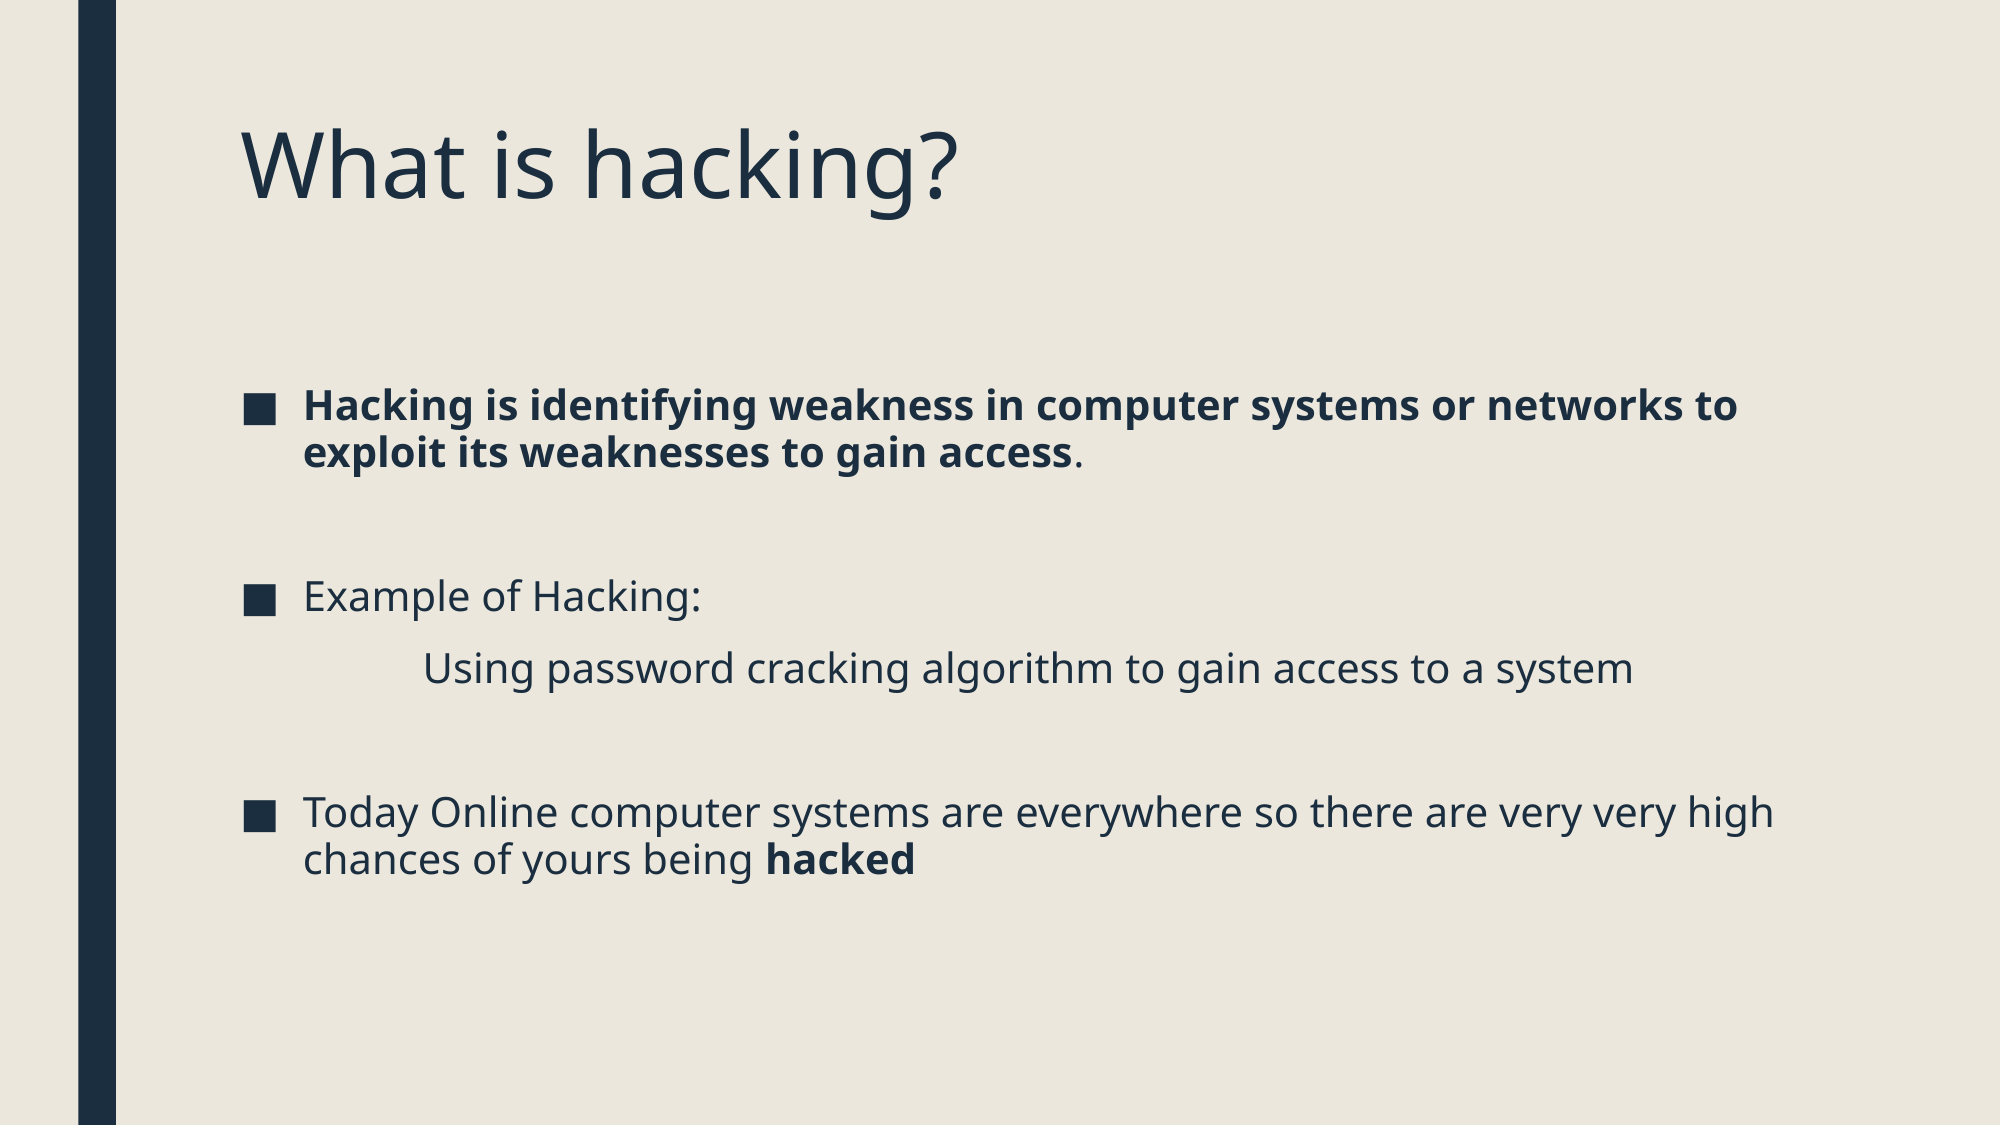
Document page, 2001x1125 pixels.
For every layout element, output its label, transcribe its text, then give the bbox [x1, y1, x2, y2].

list Hacking is identifying weakness in computer systems or networks to exploit its weaknesses to gain access. Example of Hacking: Using password cracking algorithm to gain access to a system Today Online computer systems are everywhere so there are very very high chances of yours being hacked [225, 375, 1800, 963]
title What is hacking? [225, 112, 1800, 357]
